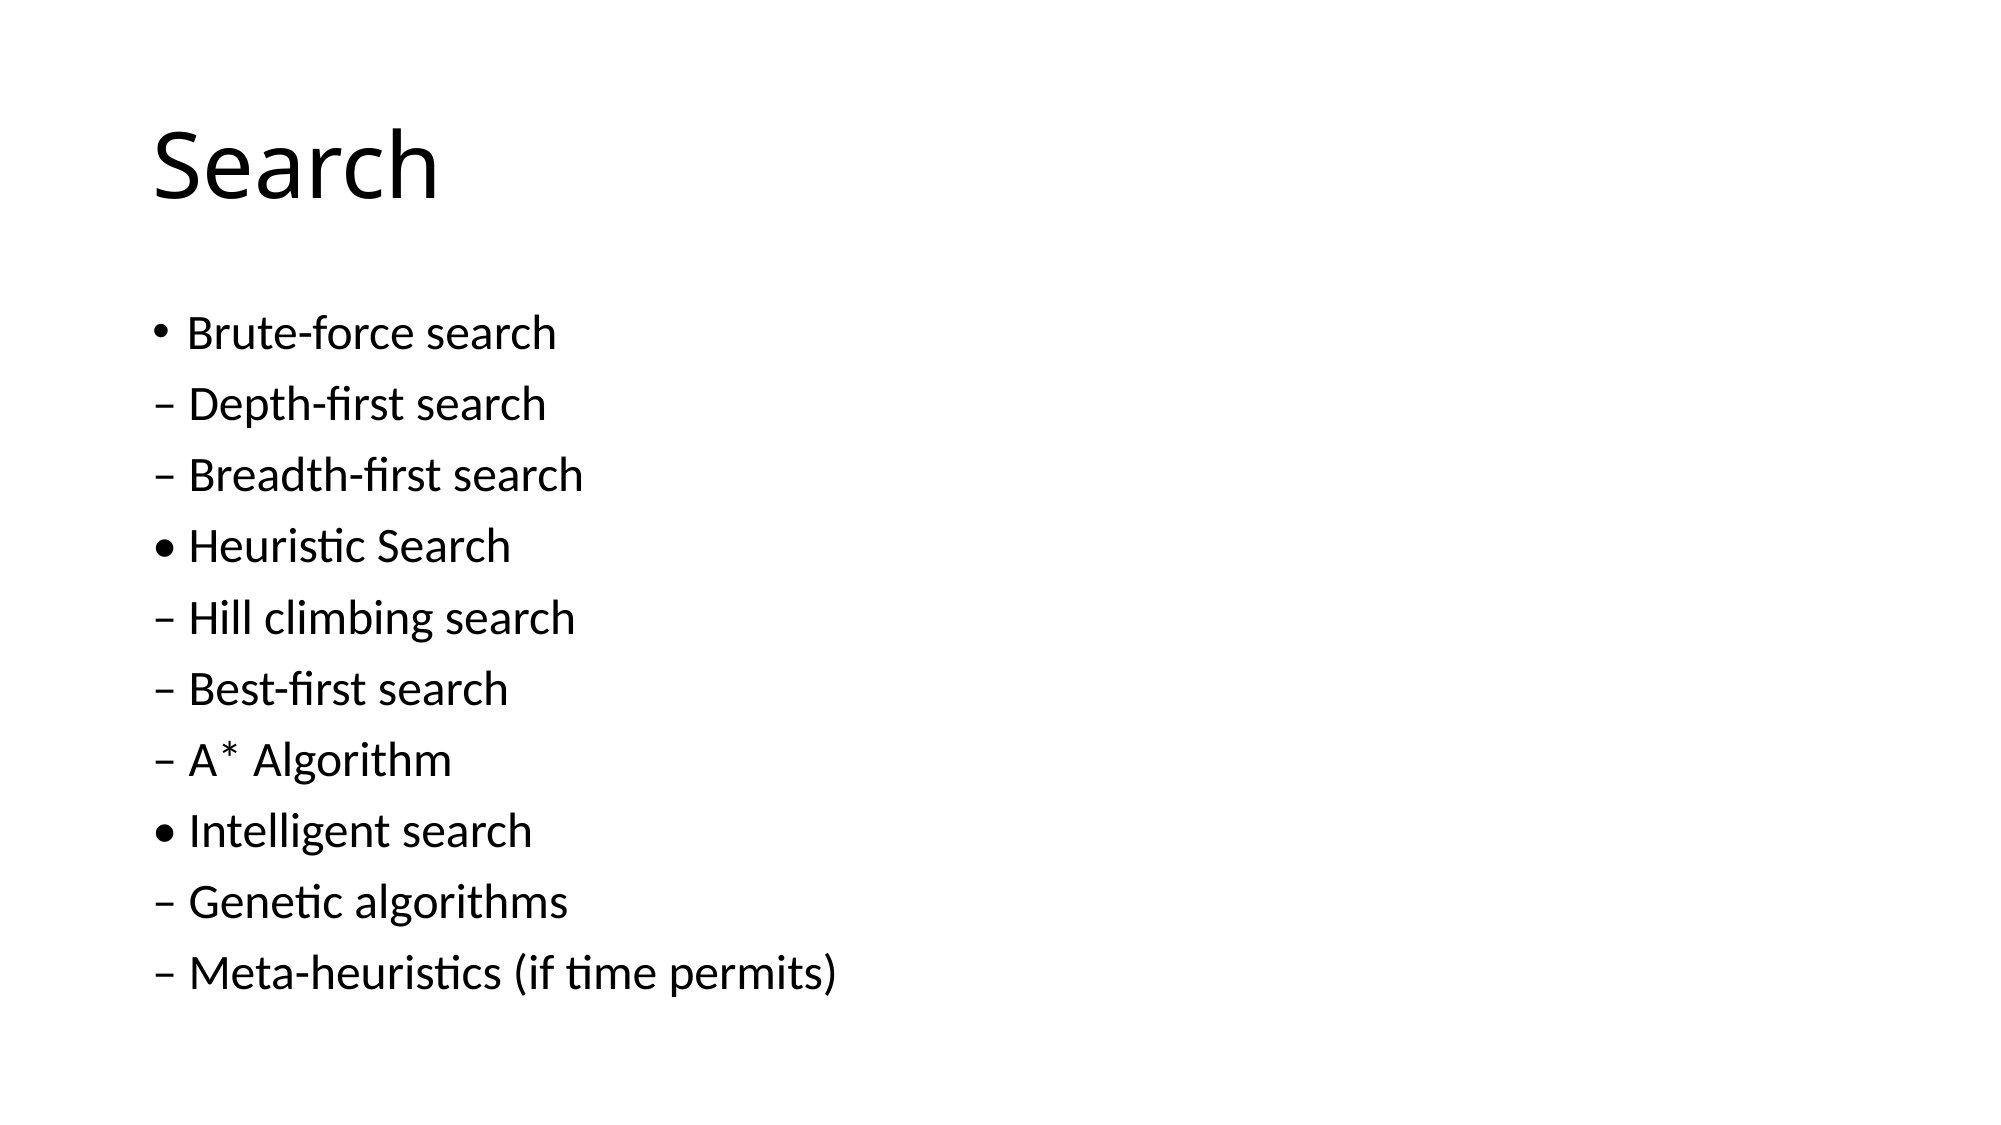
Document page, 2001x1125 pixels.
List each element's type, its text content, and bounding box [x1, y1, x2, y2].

title Search [137, 59, 1863, 278]
list Brute-force search – Depth-first search – Breadth-first search • Heuristic Search – Hill climbing search – Best-first search – A* Algorithm • Intelligent search – Genetic algorithms – Meta-heuristics (if time permits) [137, 299, 1863, 1014]
